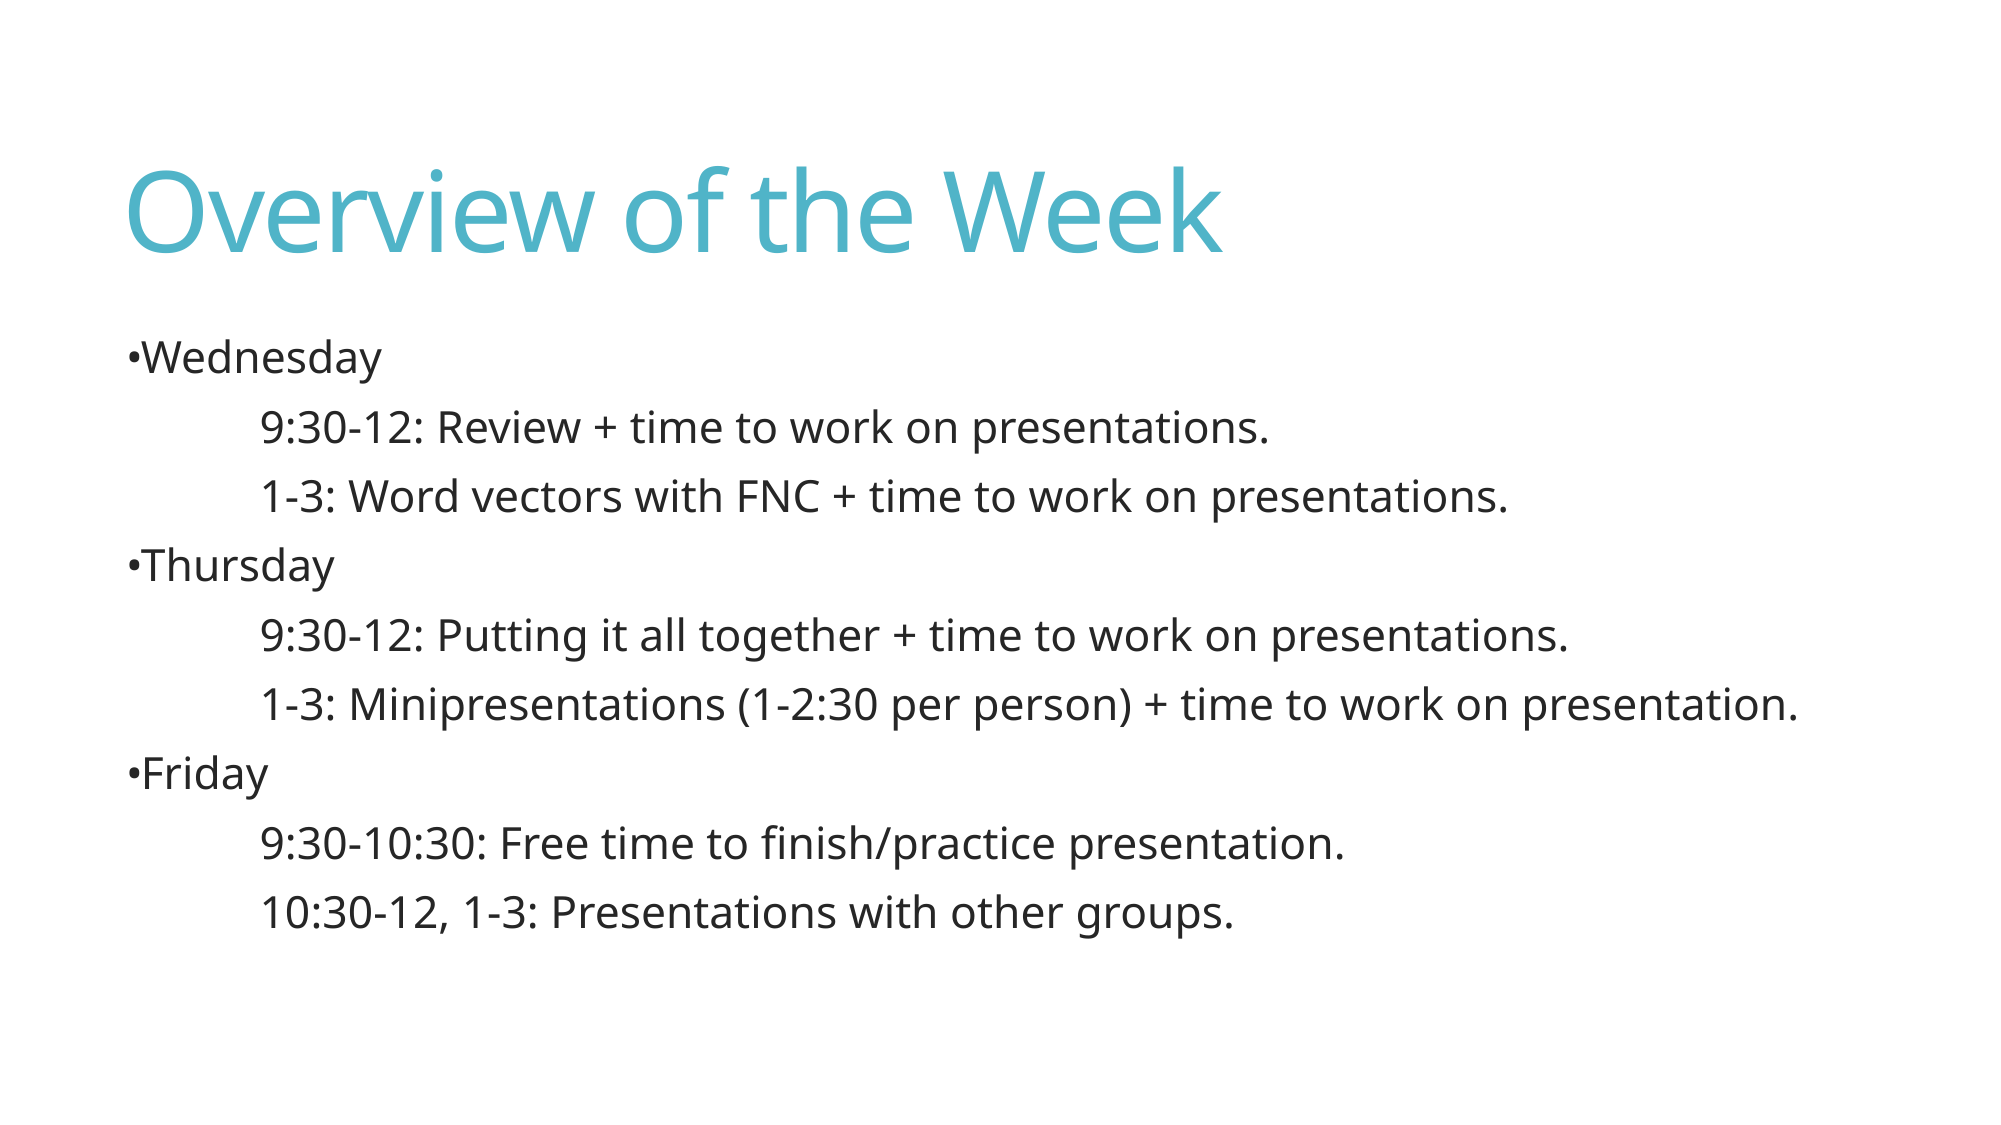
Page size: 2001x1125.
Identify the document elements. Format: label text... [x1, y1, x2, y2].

list Wednesday 9:30-12: Review + time to work on presentations. 1-3: Word vectors with FNC + time to work on presentations. Thursday 9:30-12: Putting it all together + time to work on presentations. 1-3: Minipresentations (1-2:30 per person) + time to work on presentation. Friday 9:30-10:30: Free time to finish/practice presentation. 10:30-12, 1-3: Presentations with other groups. [111, 329, 1876, 948]
title Overview of the Week [107, 81, 1875, 354]
